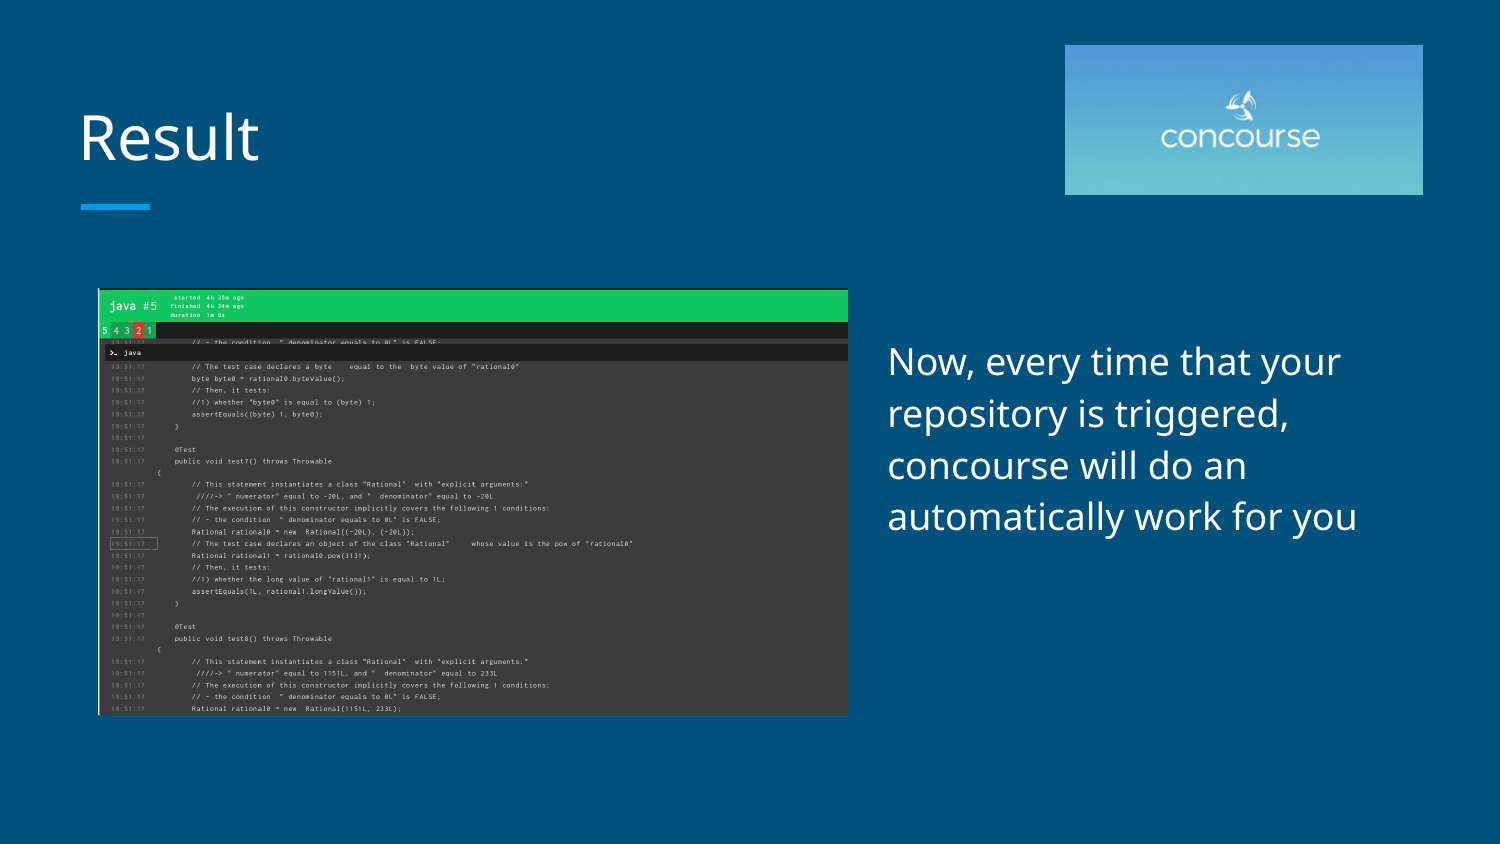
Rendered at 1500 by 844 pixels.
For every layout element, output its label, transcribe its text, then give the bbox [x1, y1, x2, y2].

title Result [1427, 75, 1437, 188]
title Result [63, 75, 1059, 188]
picture [1066, 46, 1422, 194]
picture [99, 289, 847, 714]
list Now, every time that your repository is triggered, concourse will do an automatically work for you [872, 316, 1444, 607]
